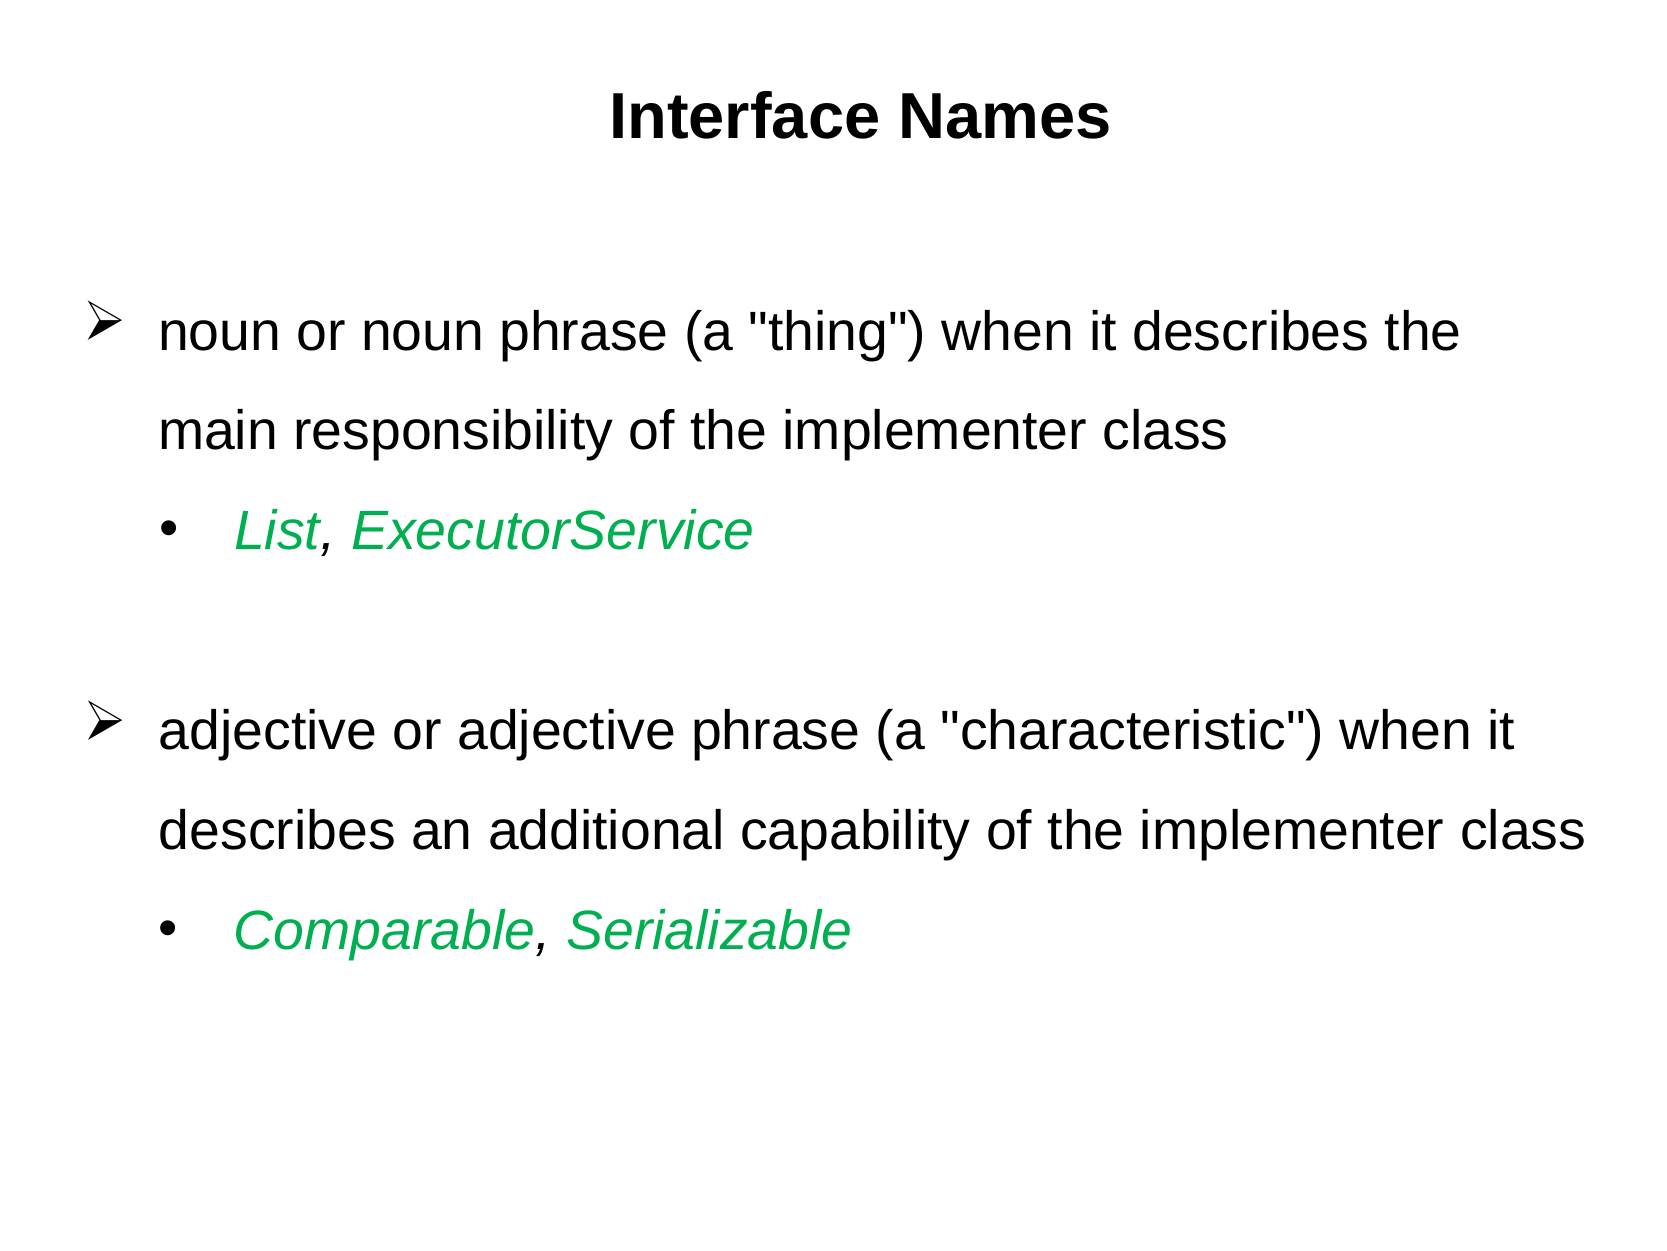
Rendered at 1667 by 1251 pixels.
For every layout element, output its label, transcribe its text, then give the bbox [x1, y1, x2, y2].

title Interface Names [153, 51, 1569, 198]
list noun or noun phrase (a "thing") when it describes the main responsibility of the implementer class List, ExecutorService adjective or adjective phrase (a "characteristic") when it describes an additional capability of the implementer class Comparable, Serializable [50, 254, 1601, 1116]
